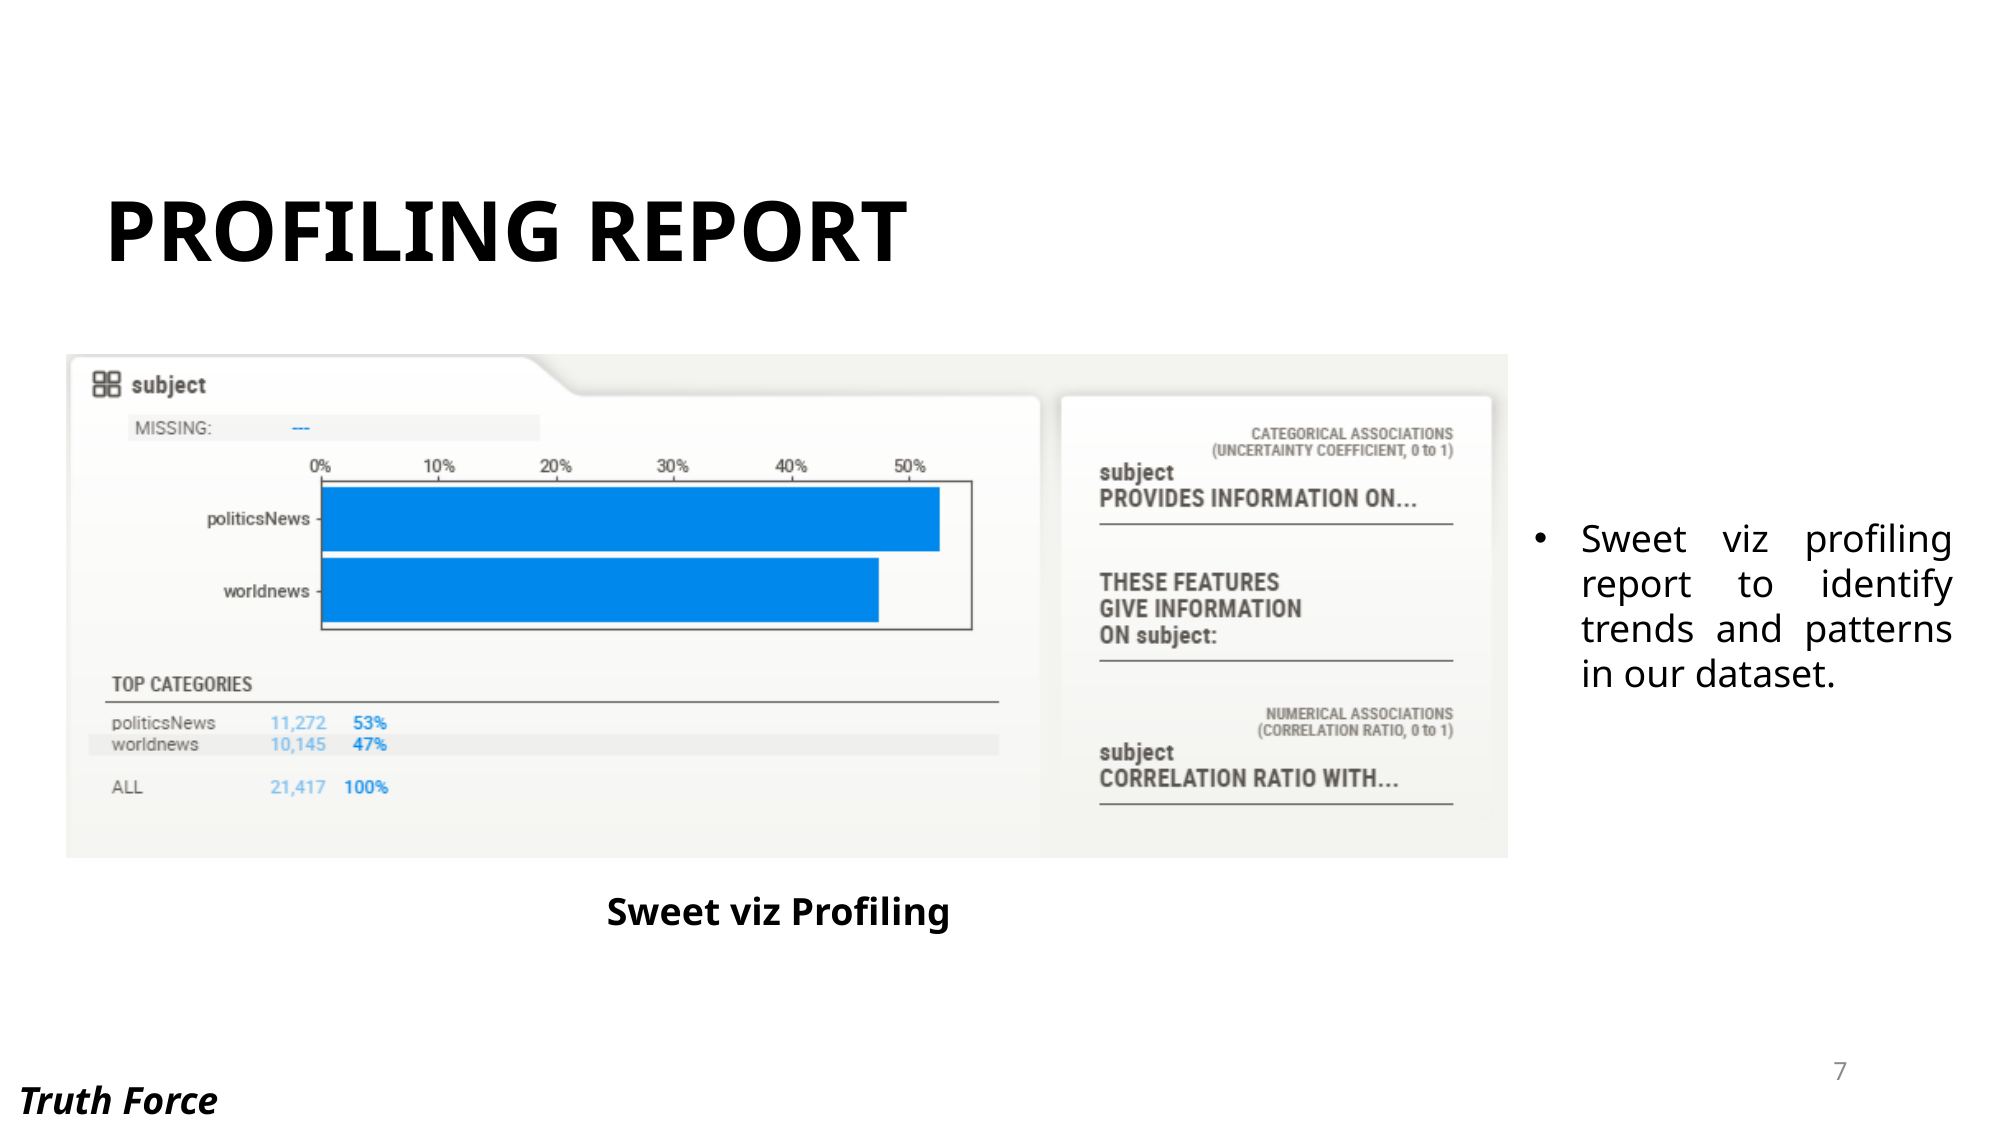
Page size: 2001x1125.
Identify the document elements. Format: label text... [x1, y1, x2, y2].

text_box Sweet viz Profiling [592, 858, 982, 941]
text_box Sweet viz profiling report to identify trends and patterns in our dataset. [1519, 507, 1969, 703]
text_box PROFILING REPORT [90, 171, 1147, 286]
picture [66, 354, 1508, 858]
slide_number 7 [1412, 1042, 1863, 1103]
text_box Truth Force [0, 1047, 270, 1125]
